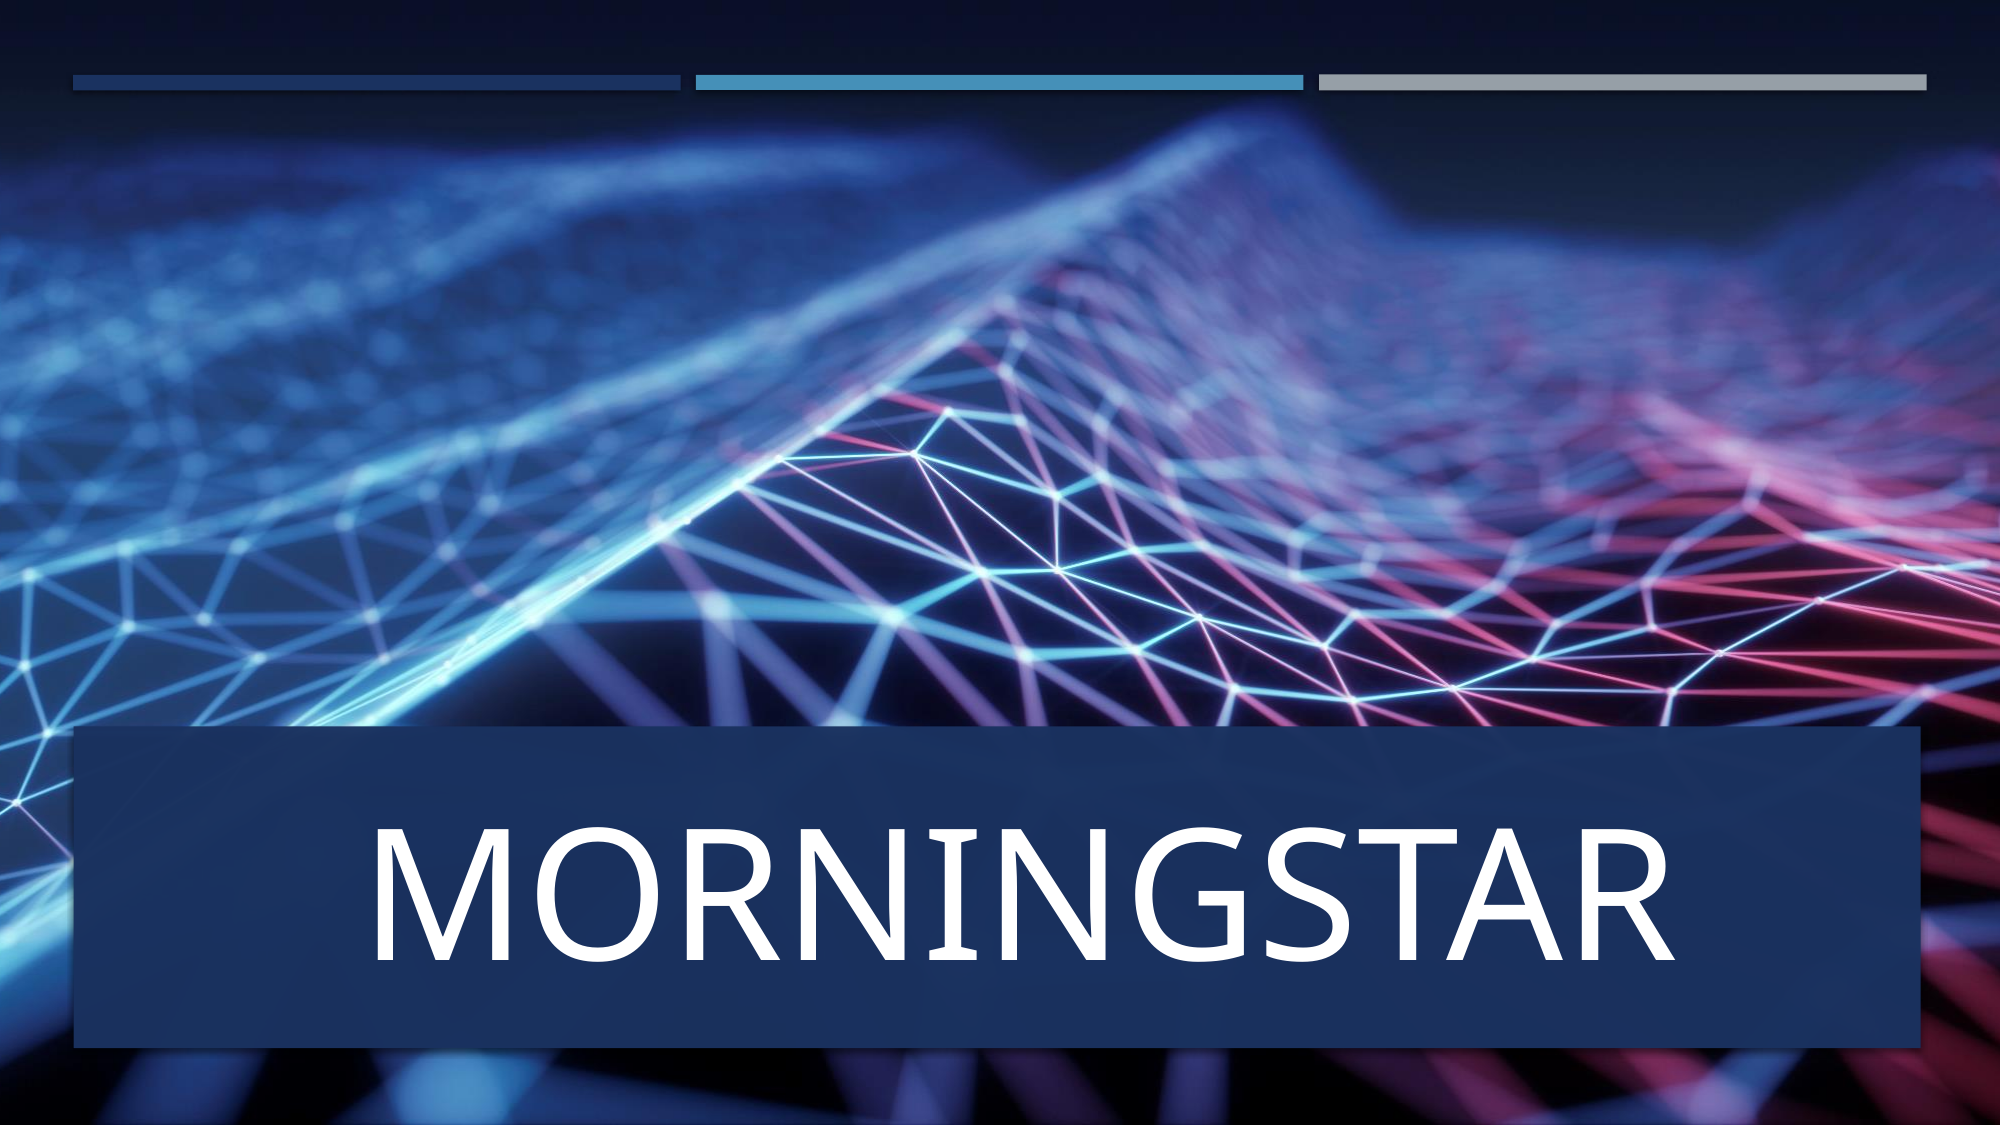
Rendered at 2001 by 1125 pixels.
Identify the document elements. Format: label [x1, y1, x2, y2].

picture [0, 0, 2000, 1125]
text_box [72, 73, 1928, 92]
